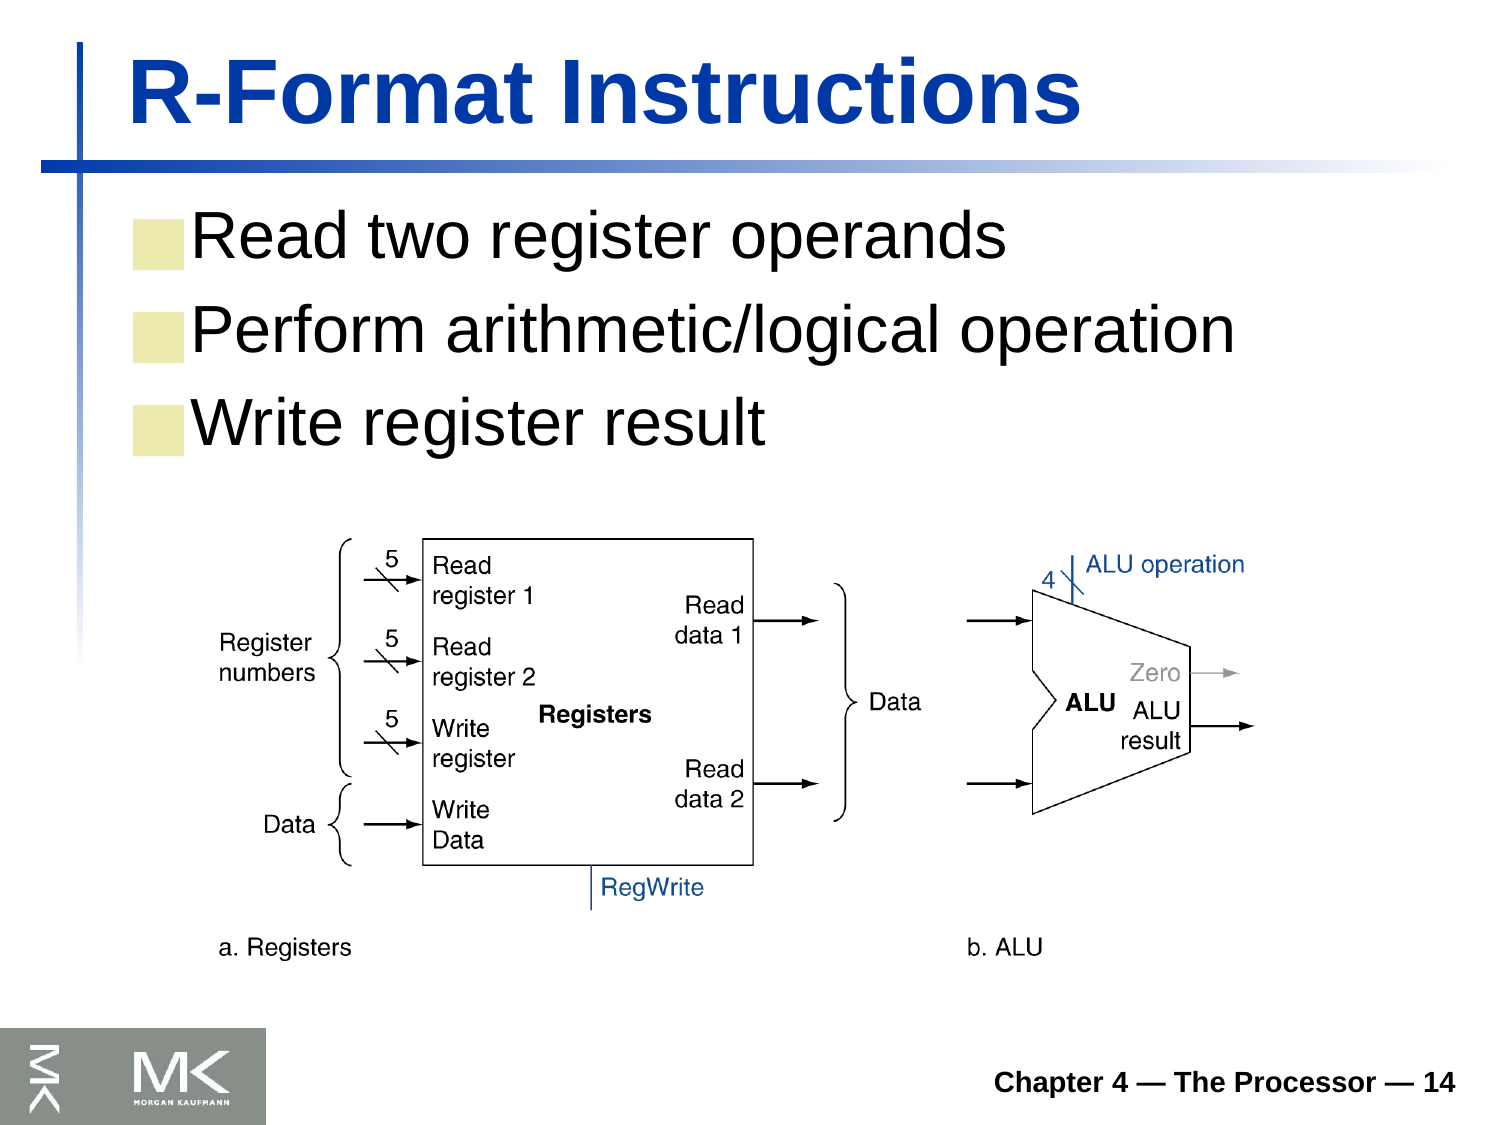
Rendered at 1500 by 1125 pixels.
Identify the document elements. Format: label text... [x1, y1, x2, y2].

text_box Chapter 4 — The Processor — ‹#› [277, 1046, 1471, 1106]
picture [218, 538, 1255, 962]
list Read two register operands Perform arithmetic/logical operation Write register result [112, 184, 1469, 500]
title R-Format Instructions [112, 0, 1468, 149]
picture [0, 1028, 266, 1125]
